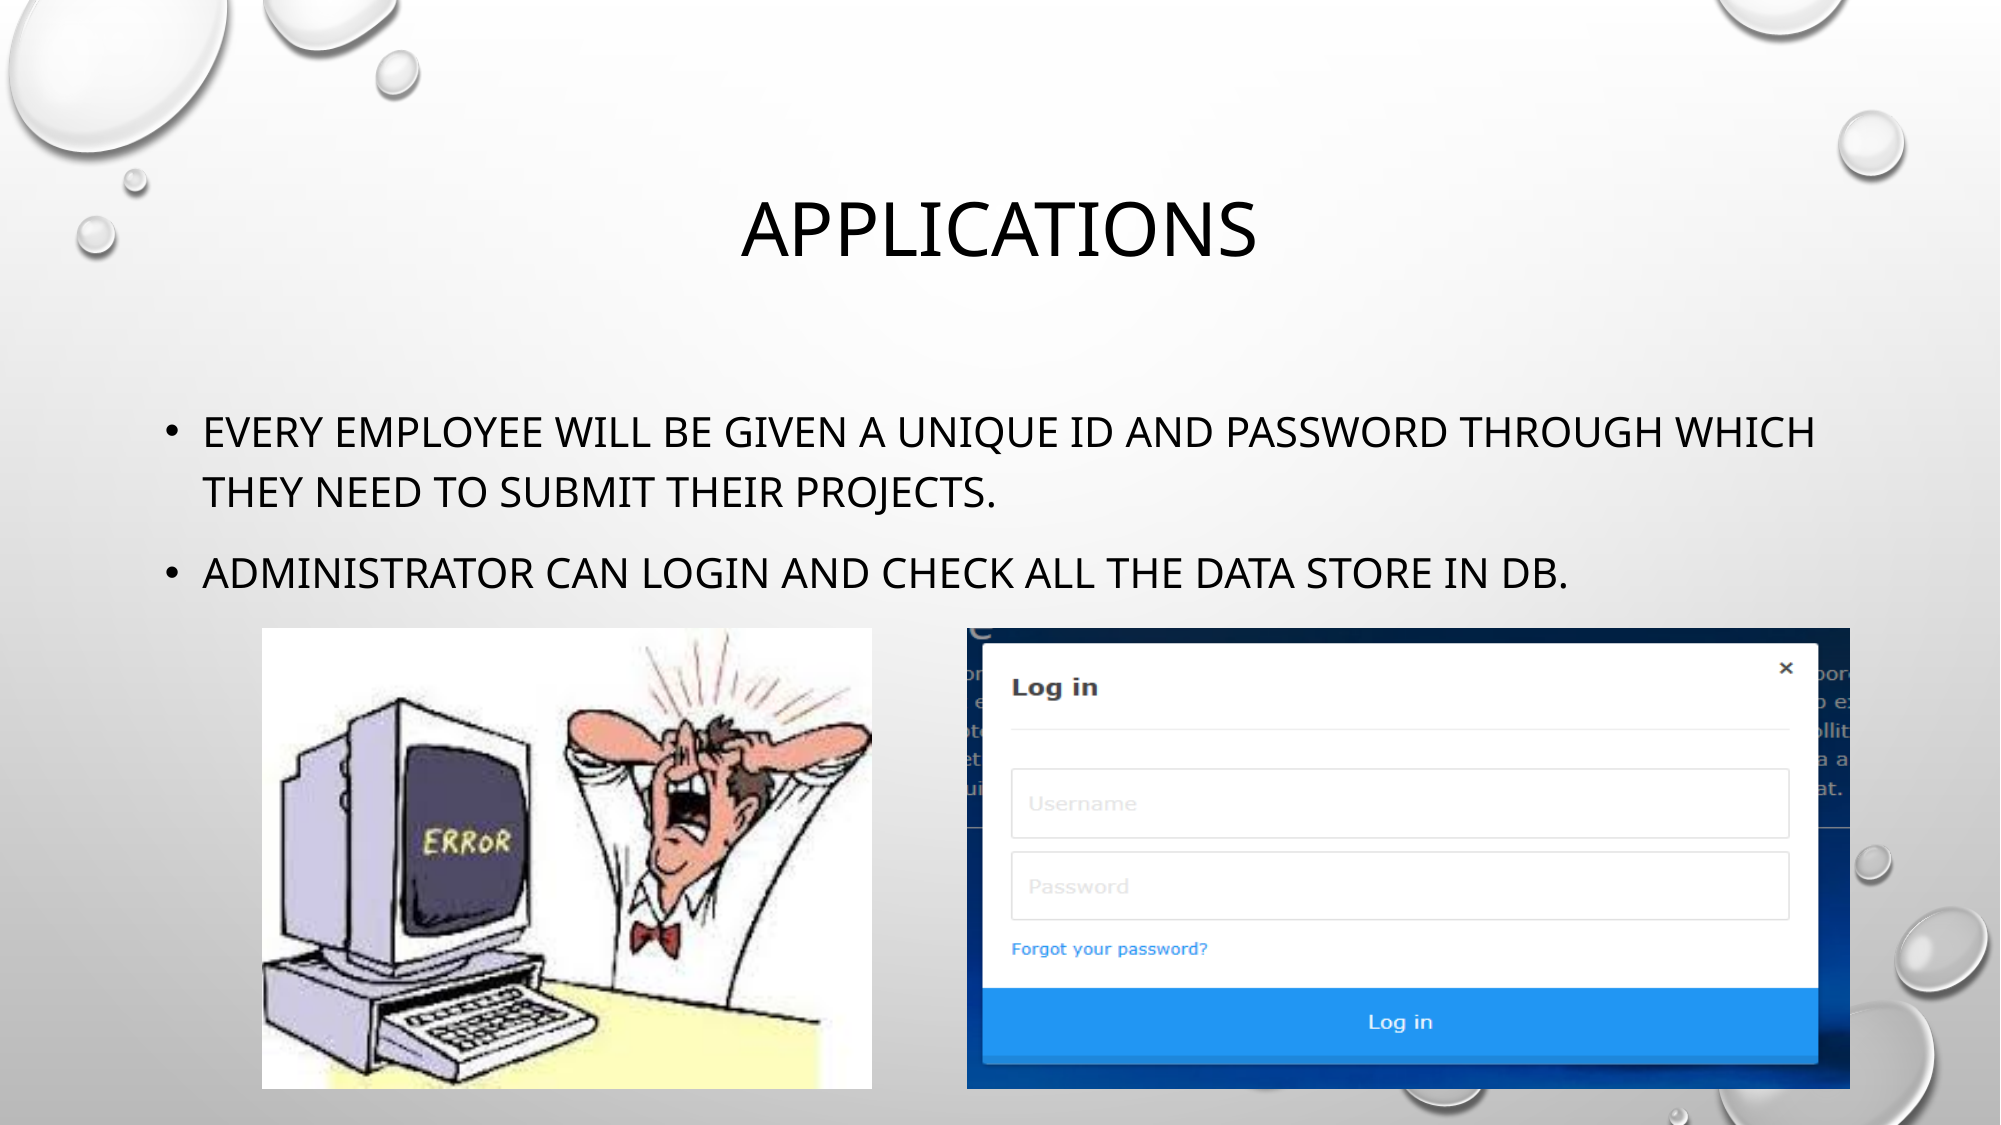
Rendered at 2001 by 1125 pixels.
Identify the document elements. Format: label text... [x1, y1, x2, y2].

list Every employee will be given a unique ID and password through which they need to submit their projects. Administrator can login and check all the data store in DB. [149, 388, 1850, 950]
title applications [149, 101, 1851, 364]
picture [0, 0, 2000, 1125]
